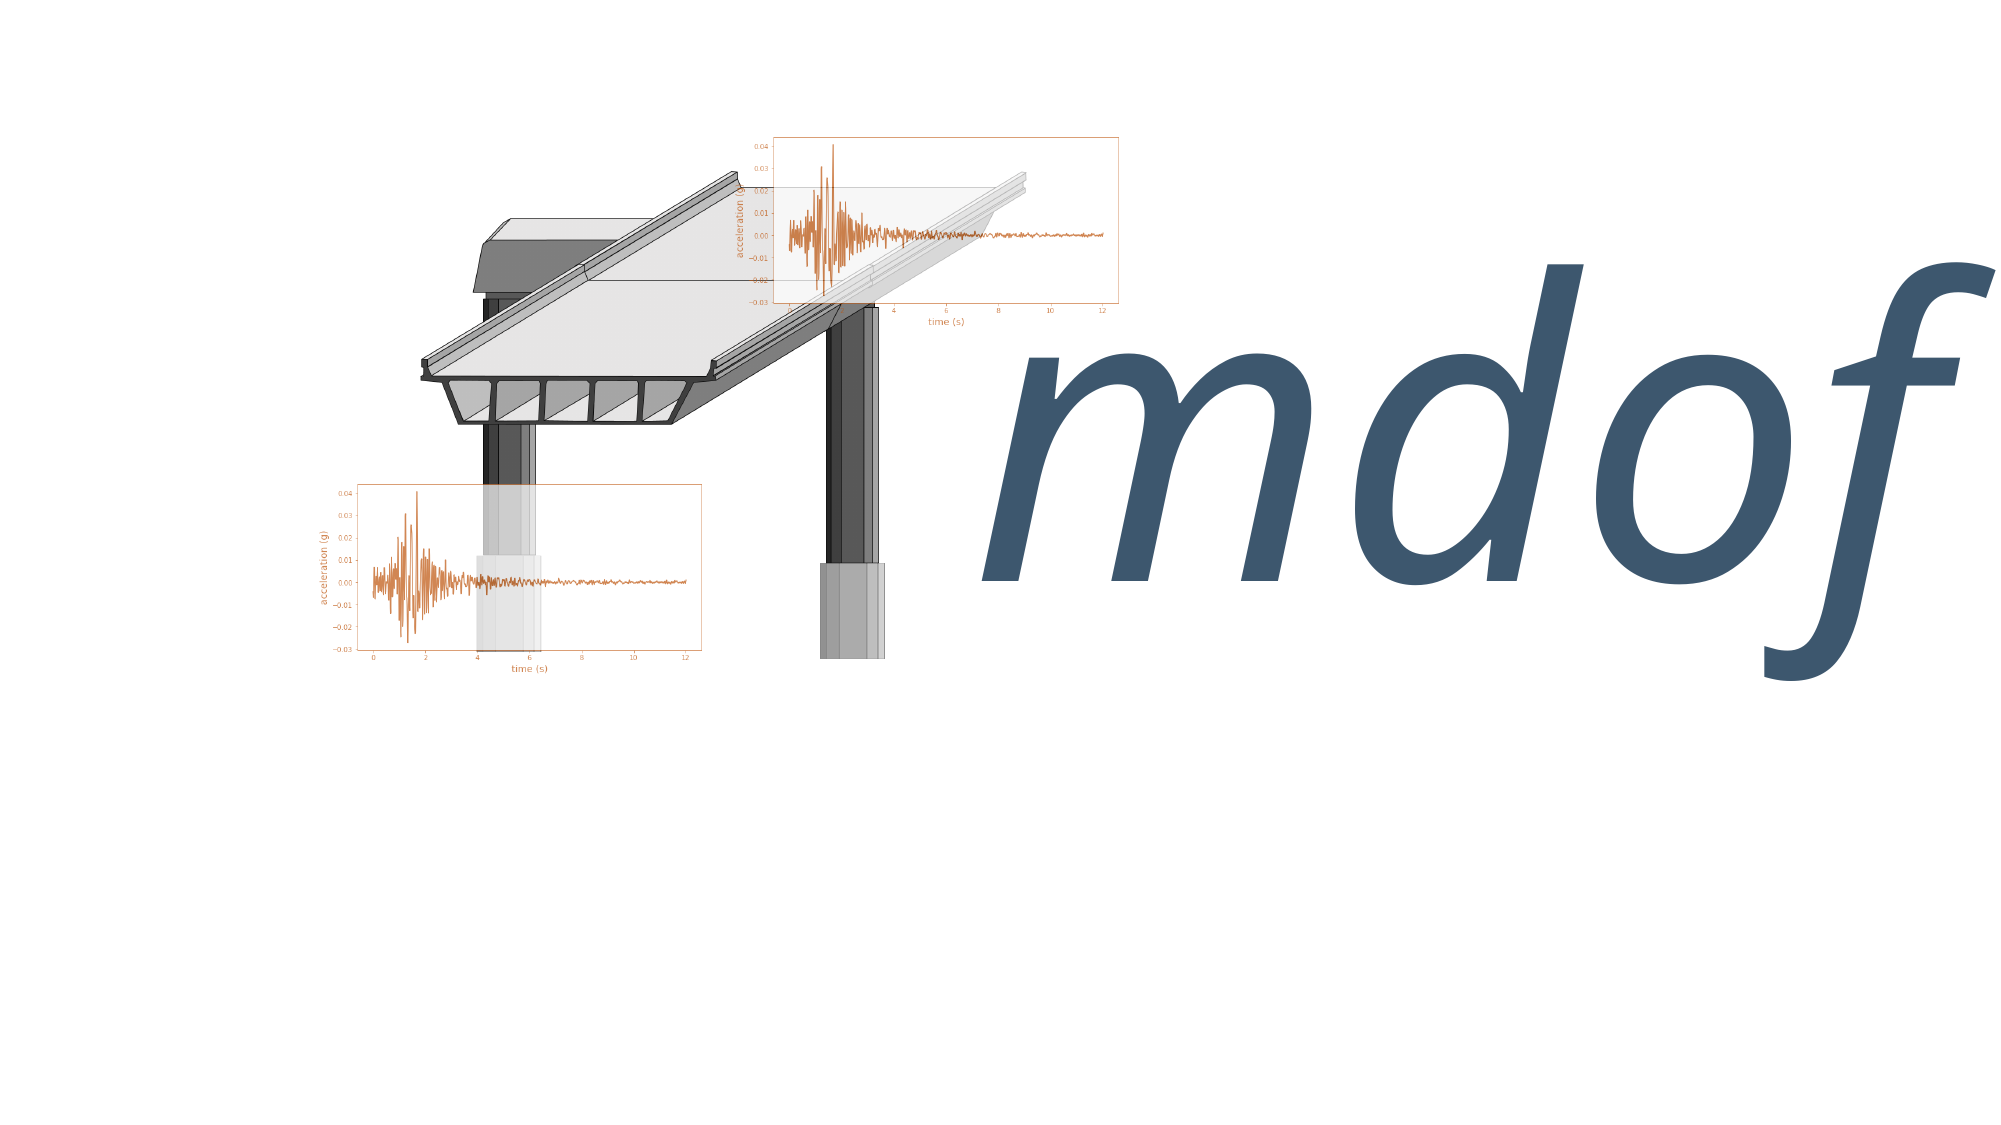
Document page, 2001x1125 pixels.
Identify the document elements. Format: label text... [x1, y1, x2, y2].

text_box mdof [955, 157, 1961, 672]
picture [315, 132, 1123, 678]
